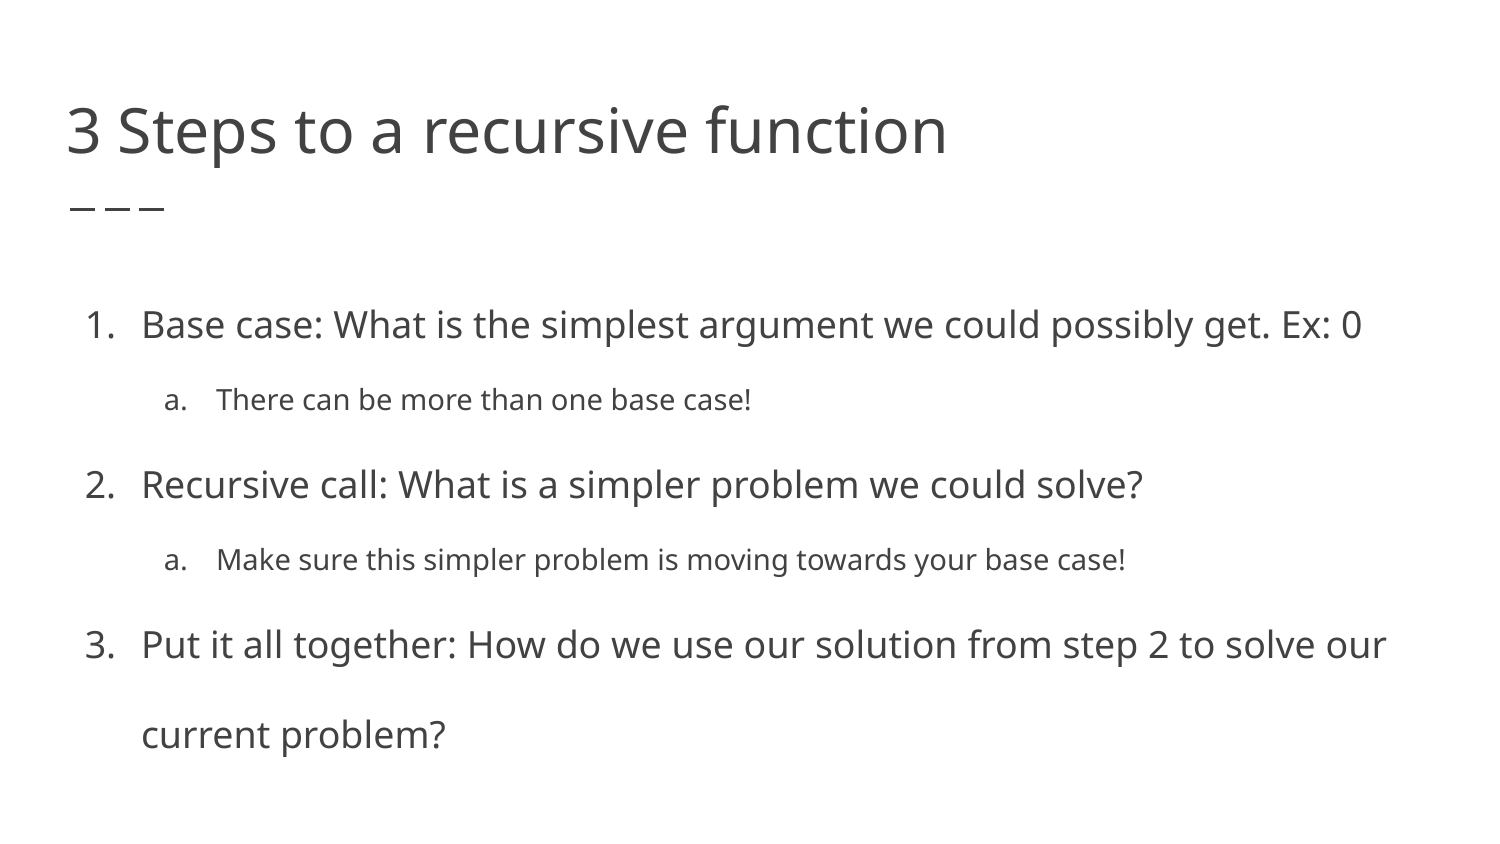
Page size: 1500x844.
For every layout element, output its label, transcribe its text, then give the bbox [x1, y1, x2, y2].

title 3 Steps to a recursive function [51, 61, 1449, 182]
list Base case: What is the simplest argument we could possibly get. Ex: 0 There can be more than one base case! Recursive call: What is a simpler problem we could solve? Make sure this simpler problem is moving towards your base case! Put it all together: How do we use our solution from step 2 to solve our current problem? [51, 240, 1449, 750]
